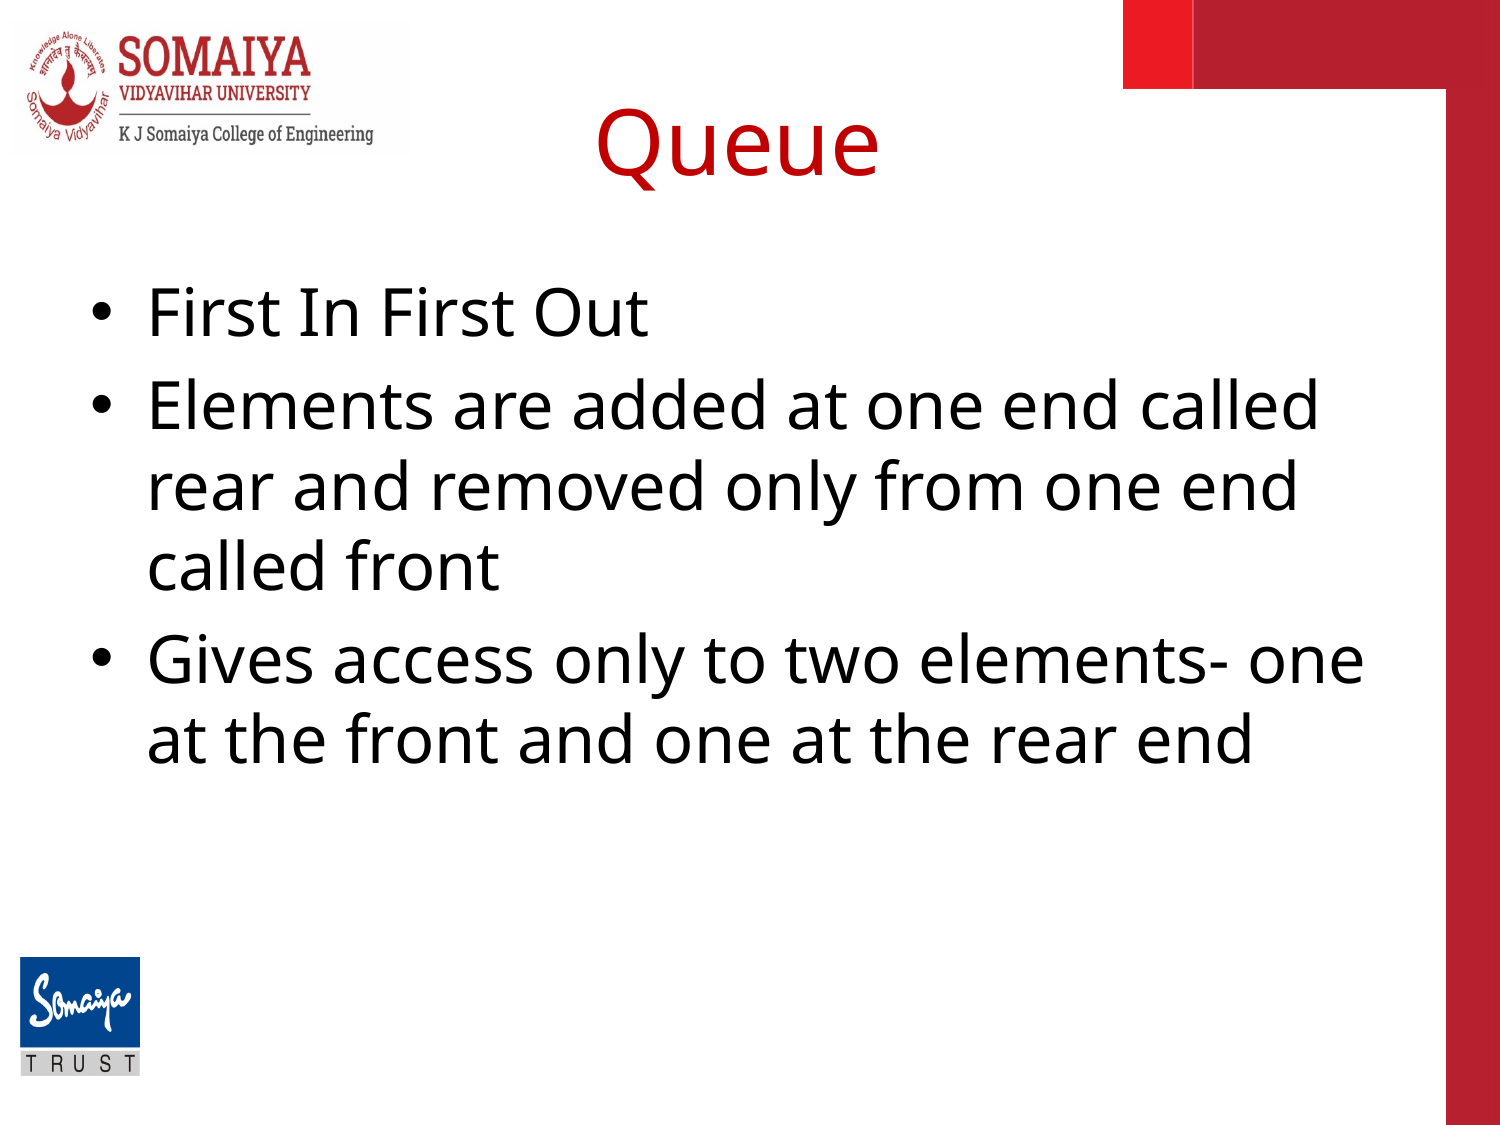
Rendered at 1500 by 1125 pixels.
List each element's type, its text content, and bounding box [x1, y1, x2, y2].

picture [20, 956, 140, 1076]
list First In First Out Elements are added at one end called rear and removed only from one end called front Gives access only to two elements- one at the front and one at the rear end [75, 262, 1425, 1005]
picture [11, 21, 412, 156]
title Queue [75, 45, 1425, 233]
picture [1123, 0, 1500, 1125]
